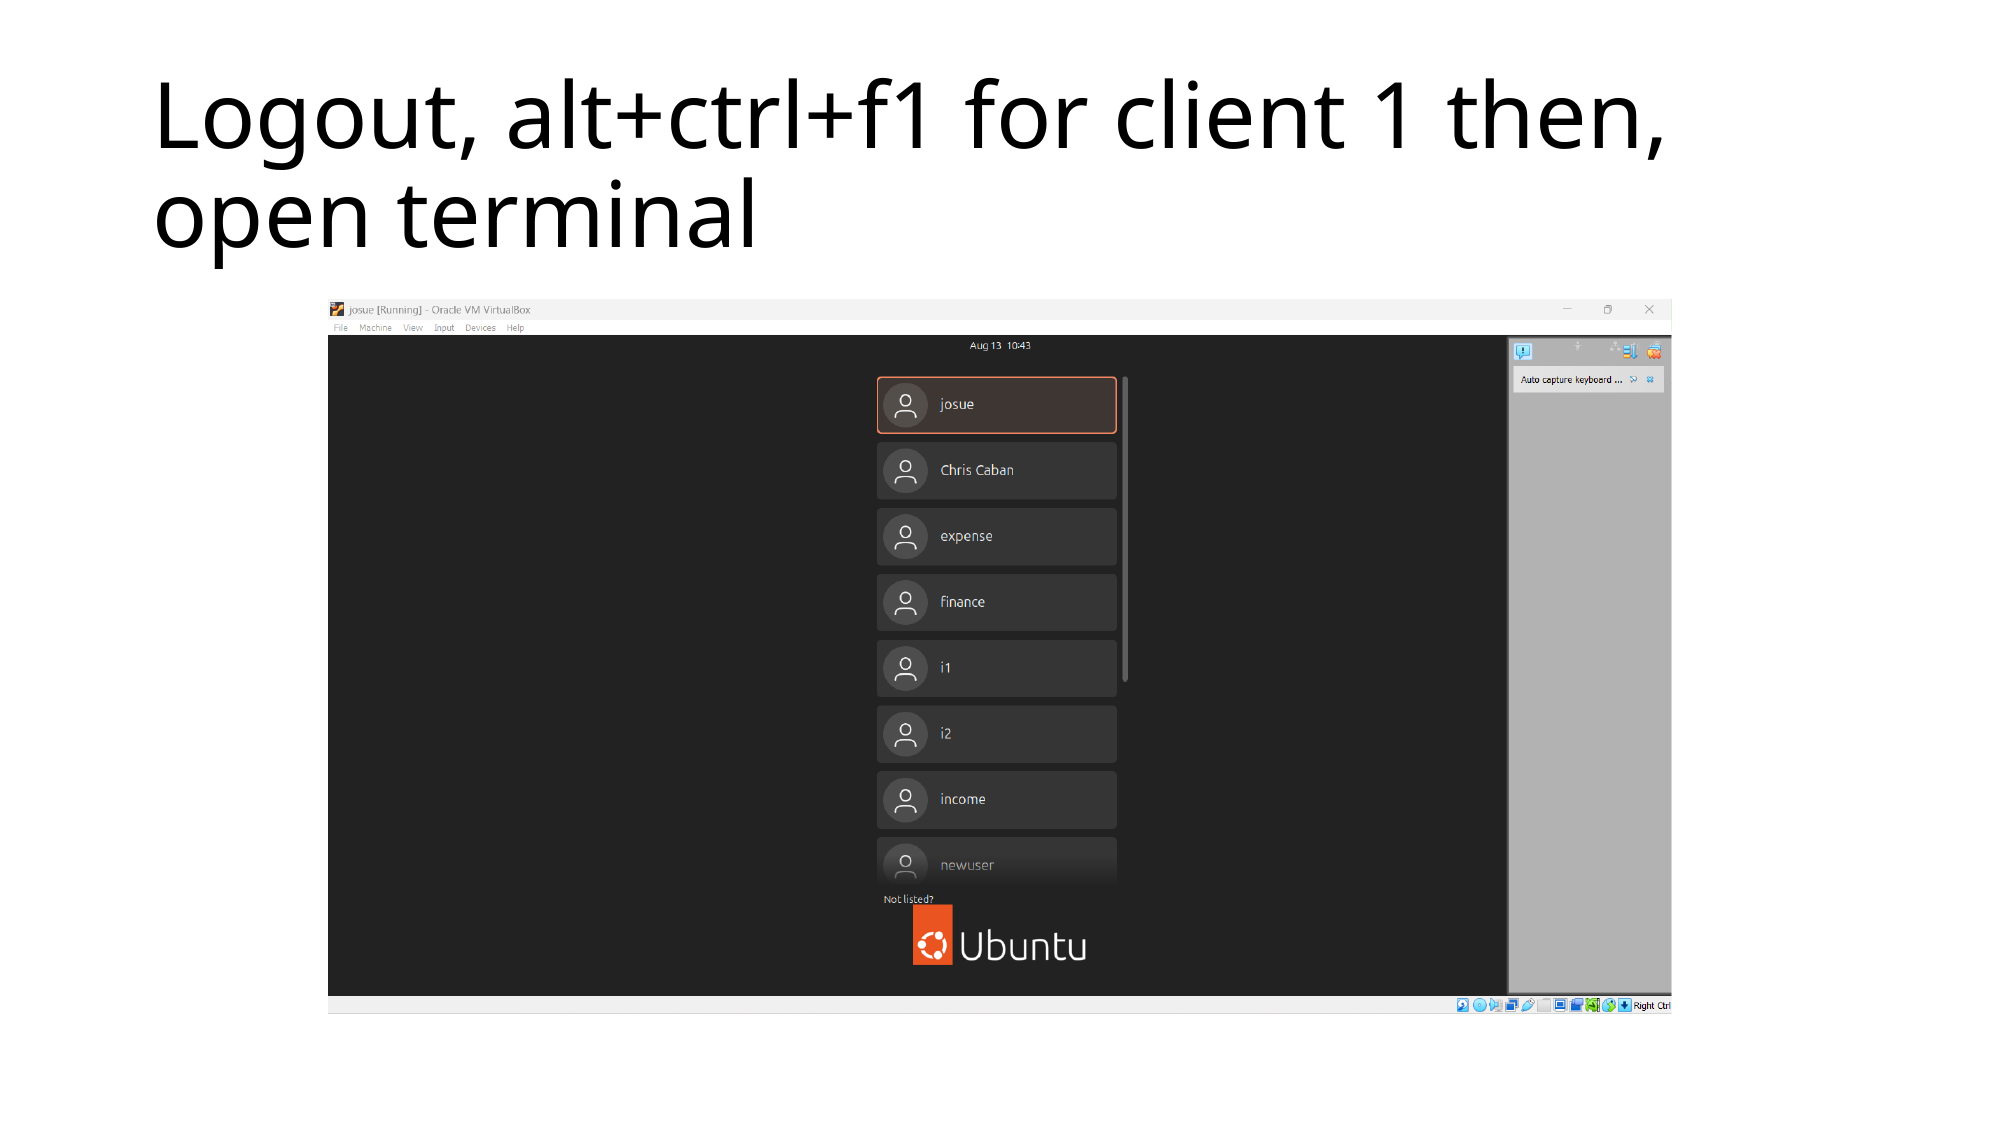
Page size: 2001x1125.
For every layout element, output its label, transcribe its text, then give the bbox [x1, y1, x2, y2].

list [327, 298, 1672, 1014]
title Logout, alt+ctrl+f1 for client 1 then, open terminal [137, 59, 1863, 278]
